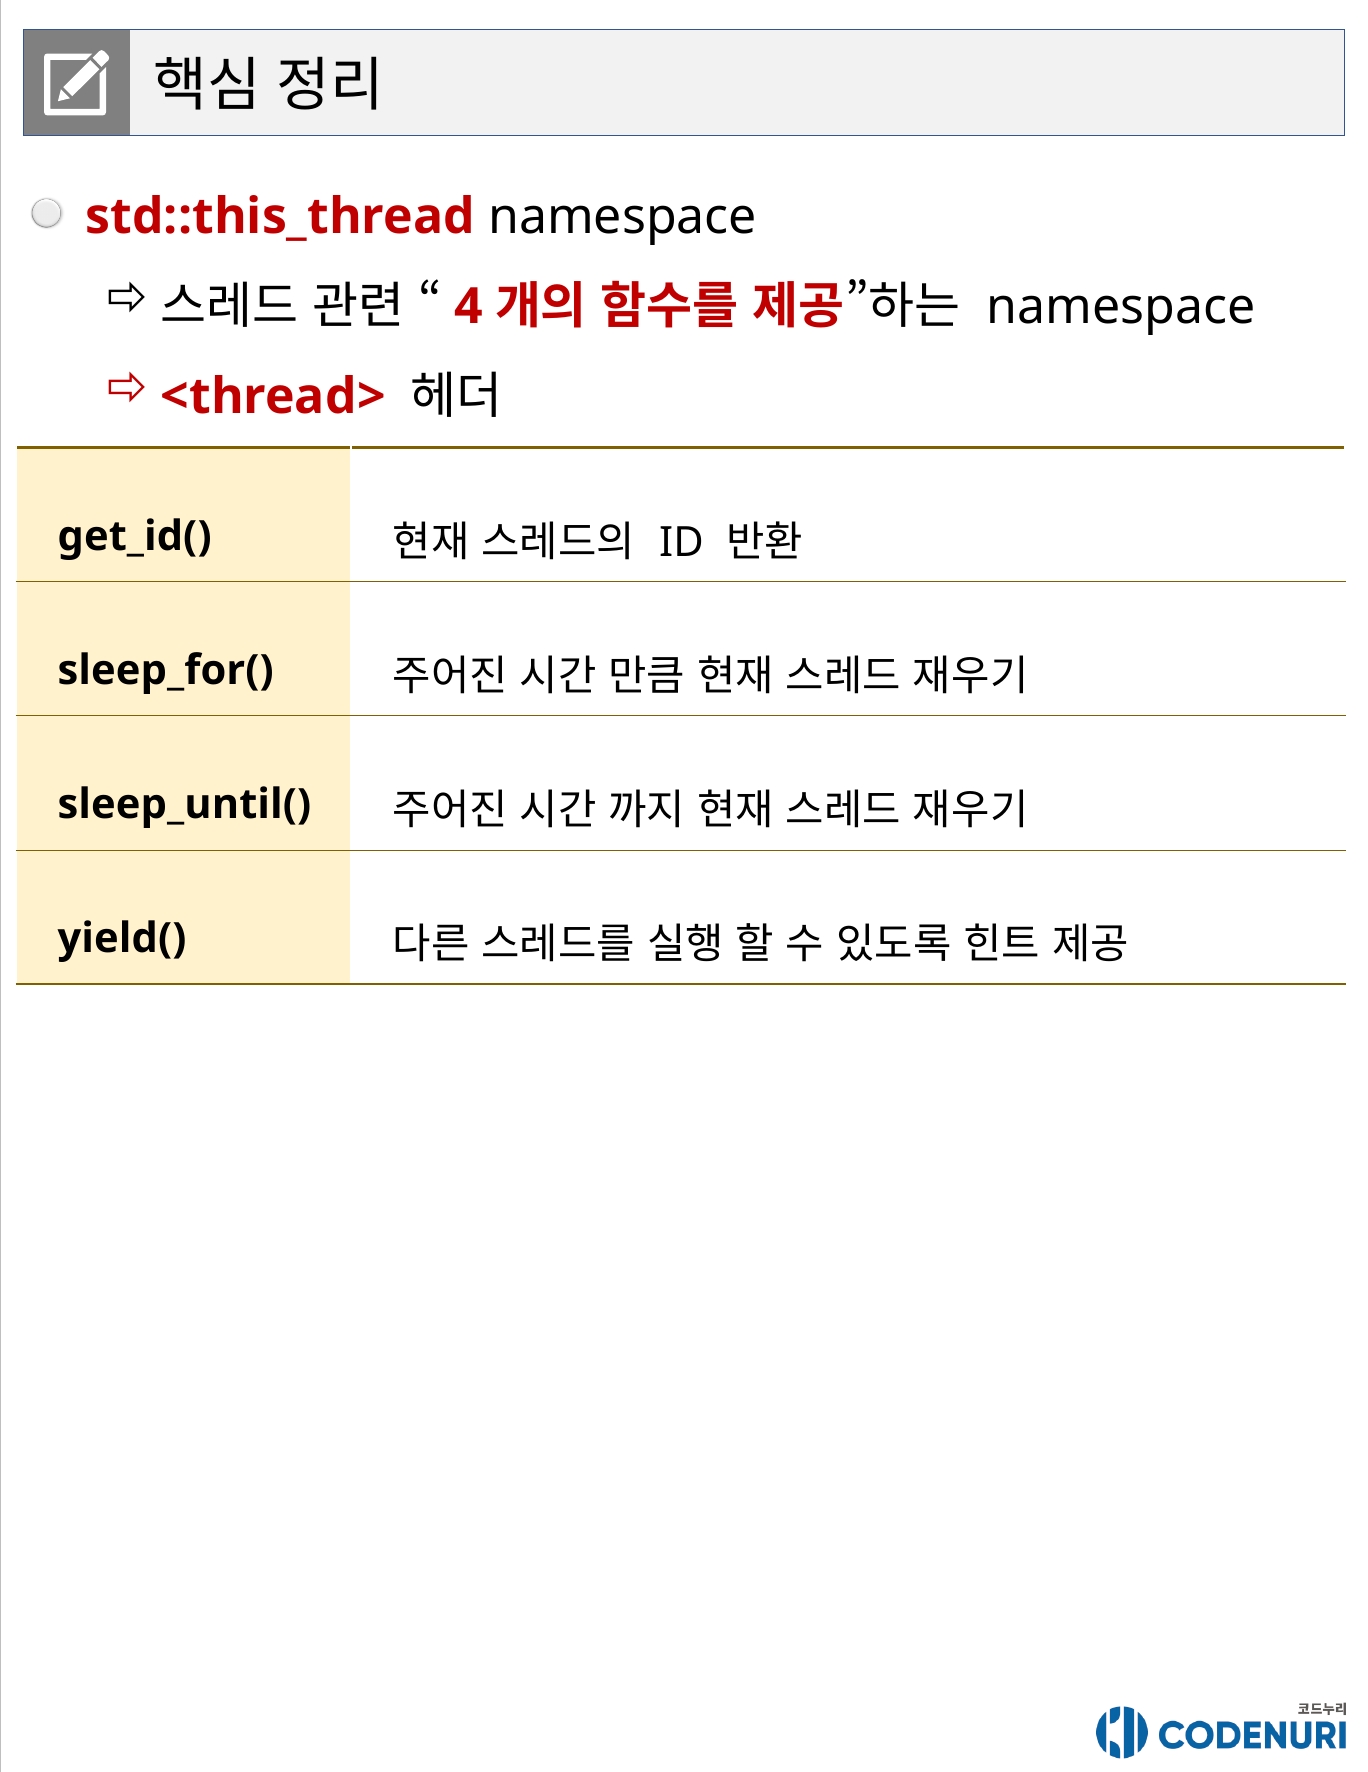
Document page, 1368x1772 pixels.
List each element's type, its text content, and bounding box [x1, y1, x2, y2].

table_header get_id() [17, 449, 350, 581]
table_cell sleep_until() [17, 716, 350, 850]
table_cell sleep_for() [17, 582, 350, 715]
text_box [23, 29, 1345, 136]
table_cell 주어진 시간 만큼 현재 스레드 재우기 [352, 582, 1344, 715]
table_cell 다른 스레드를 실행 할 수 있도록 힌트 제공 [352, 851, 1344, 983]
table_cell 주어진 시간 까지 현재 스레드 재우기 [352, 716, 1344, 850]
table_header 현재 스레드의 ID 반환 [352, 449, 1344, 581]
picture [29, 195, 66, 231]
table_cell yield() [17, 851, 350, 983]
text_box std::this_thread namespace 스레드 관련 “4개의 함수를 제공”하는 namespace <thread> 헤더 [0, 135, 1367, 453]
